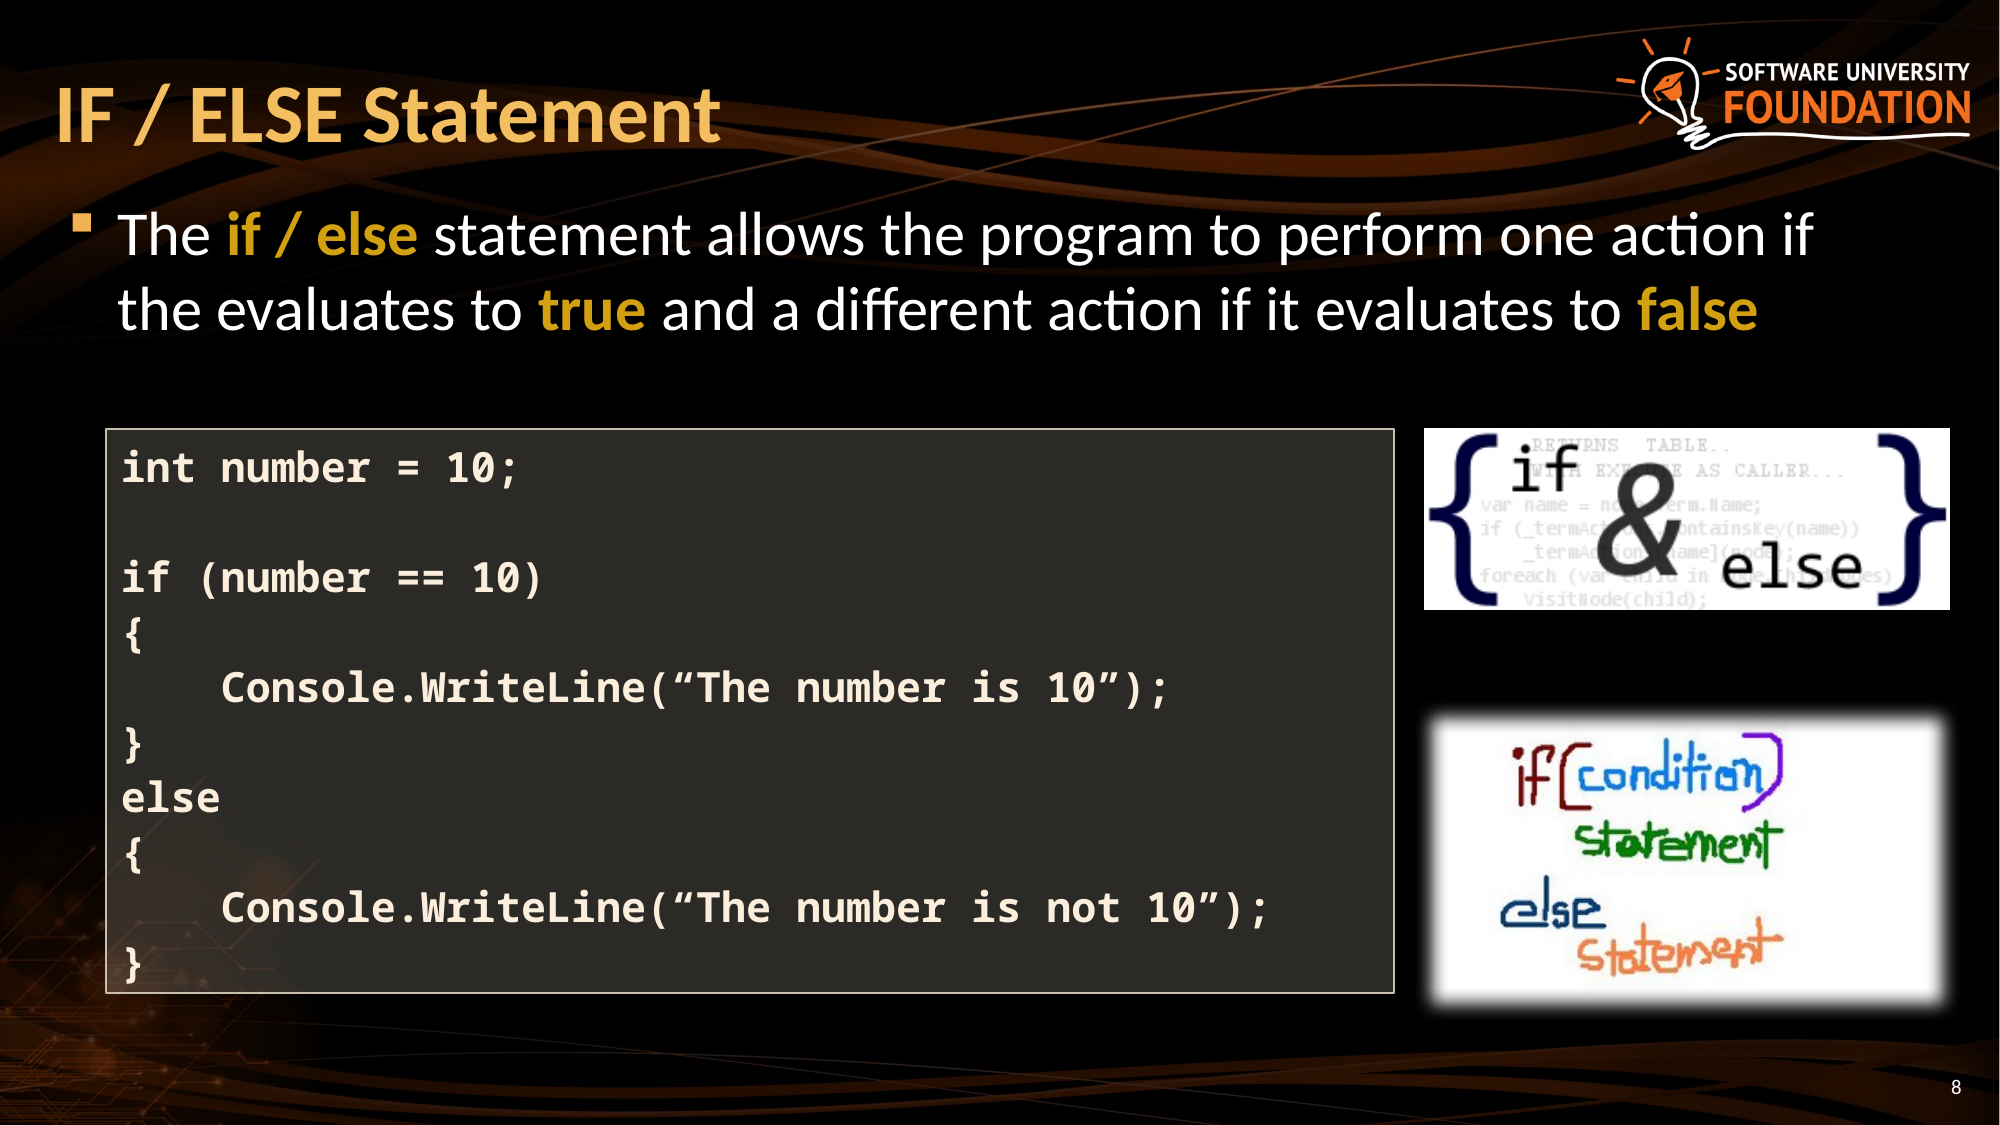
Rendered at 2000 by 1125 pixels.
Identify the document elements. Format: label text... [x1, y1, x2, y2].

text_box IF / ELSE Statement [37, 24, 1609, 208]
picture [0, 0, 2000, 1125]
list The if / else statement allows the program to perform one action if the evaluates to true and a different action if it evaluates to false [49, 187, 1850, 388]
text_box int number = 10; if (number == 10) { Console.WriteLine(“The number is 10”); } else { Console.WriteLine(“The number is not 10”); } [106, 428, 1394, 994]
slide_number 8 [1897, 1070, 1968, 1103]
